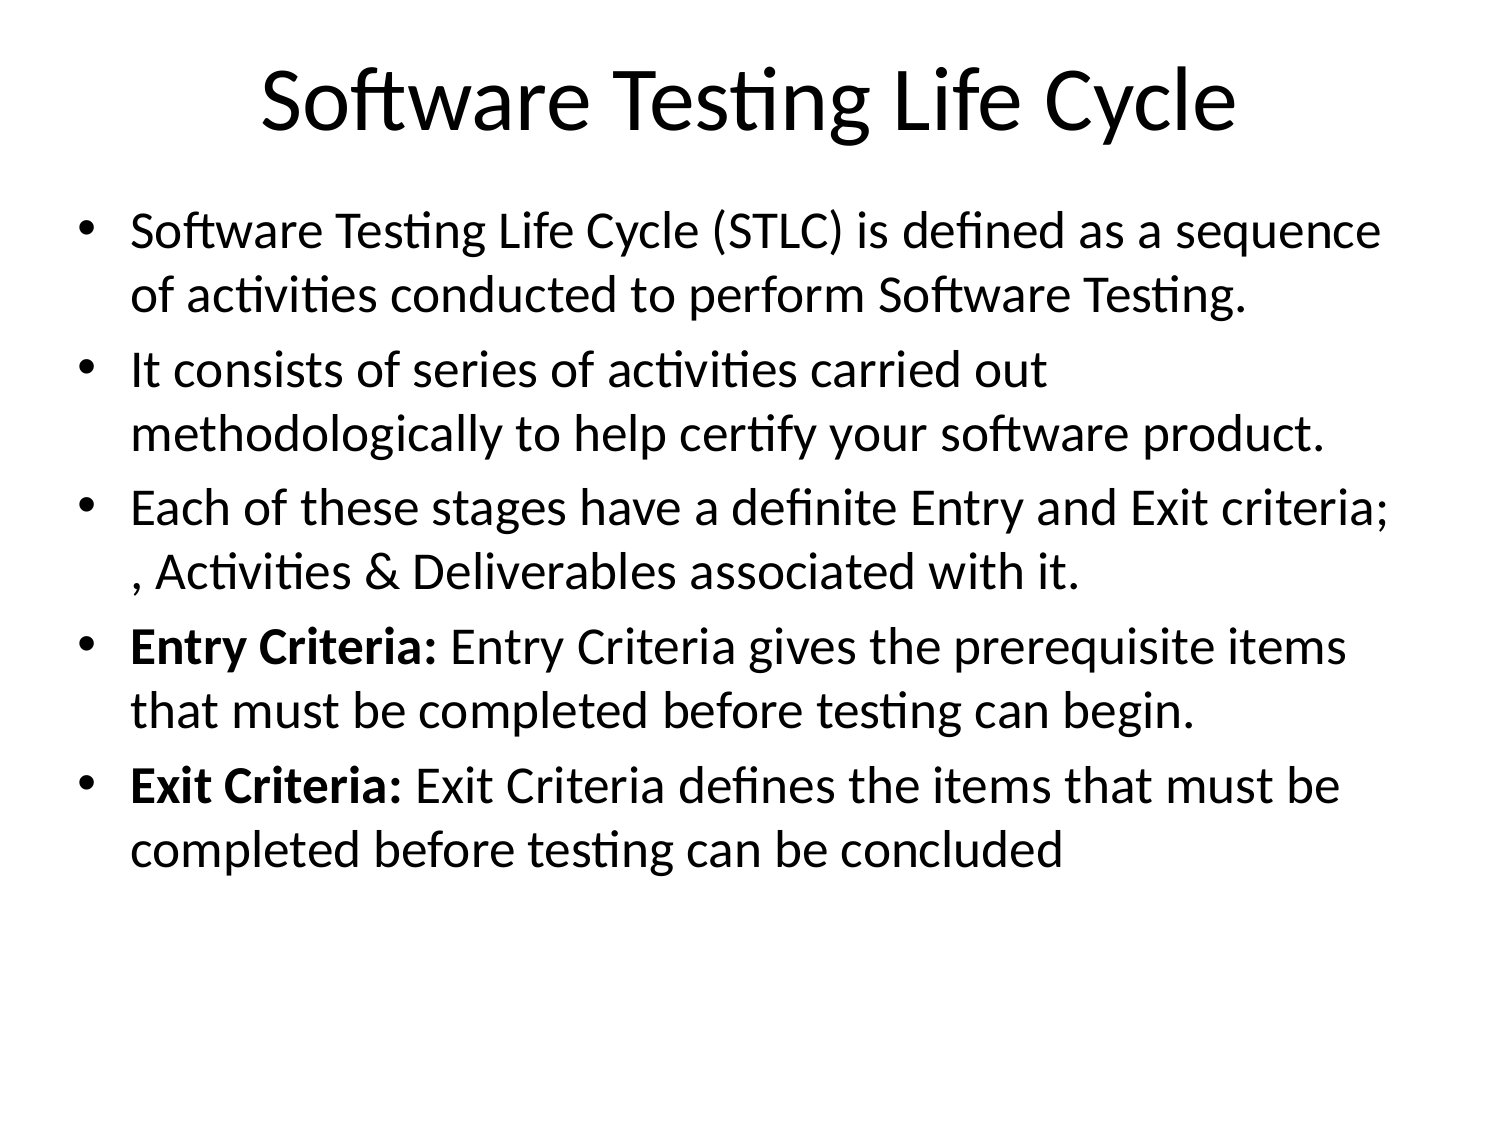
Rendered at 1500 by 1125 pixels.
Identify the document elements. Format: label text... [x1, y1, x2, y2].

title Software Testing Life Cycle [75, 0, 1425, 188]
list Software Testing Life Cycle (STLC) is defined as a sequence of activities conducted to perform Software Testing. It consists of series of activities carried out methodologically to help certify your software product. Each of these stages have a definite Entry and Exit criteria; , Activities & Deliverables associated with it. Entry Criteria: Entry Criteria gives the prerequisite items that must be completed before testing can begin. Exit Criteria: Exit Criteria defines the items that must be completed before testing can be concluded [62, 187, 1413, 930]
